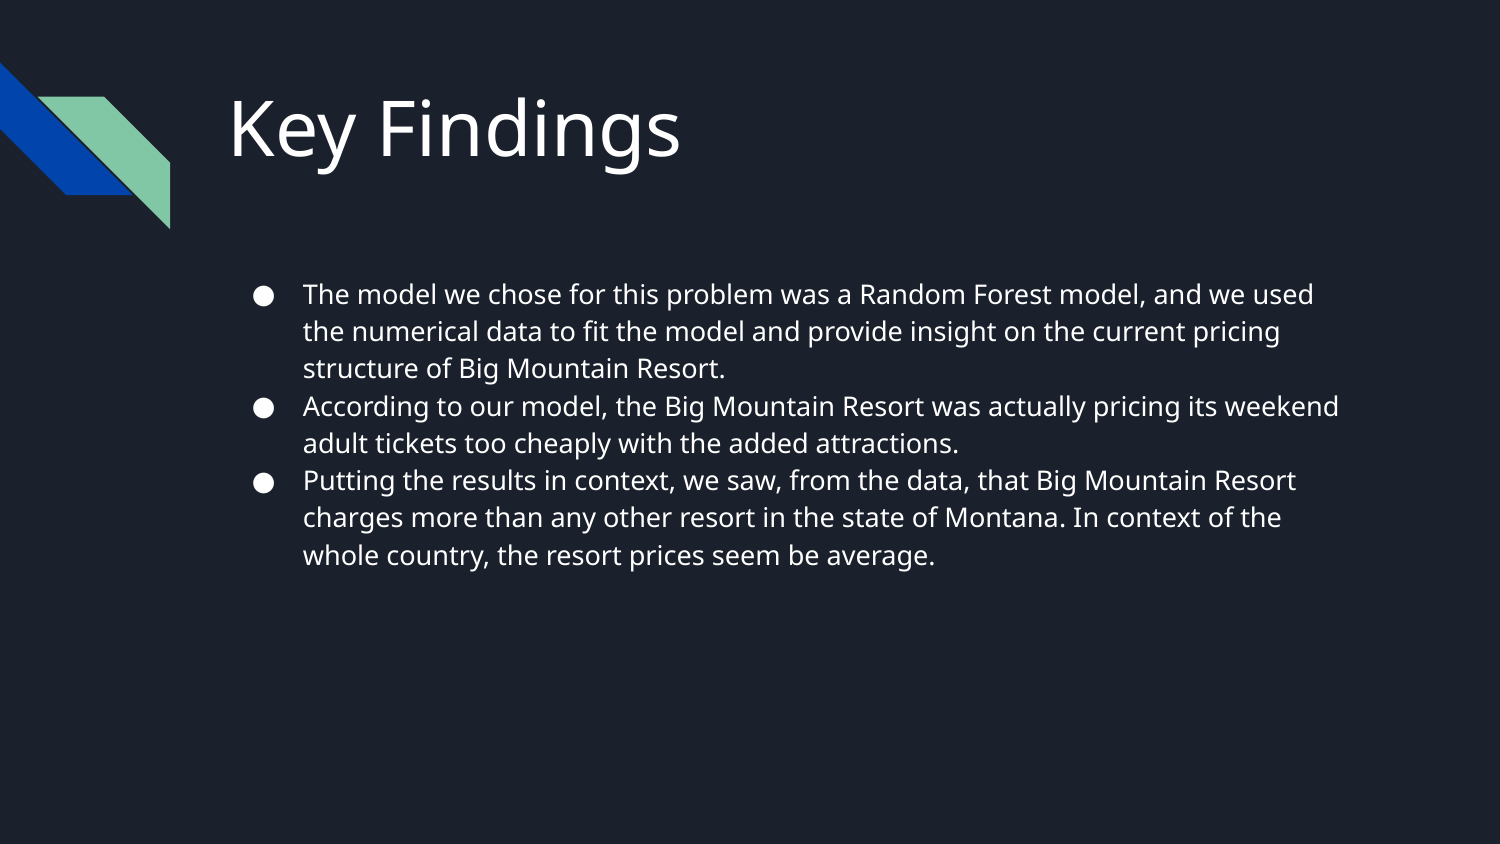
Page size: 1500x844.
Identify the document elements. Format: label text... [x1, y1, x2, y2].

title Key Findings [212, 64, 1368, 215]
list The model we chose for this problem was a Random Forest model, and we used the numerical data to fit the model and provide insight on the current pricing structure of Big Mountain Resort. According to our model, the Big Mountain Resort was actually pricing its weekend adult tickets too cheaply with the added attractions. Putting the results in context, we saw, from the data, that Big Mountain Resort charges more than any other resort in the state of Montana. In context of the whole country, the resort prices seem be average. [212, 257, 1368, 735]
